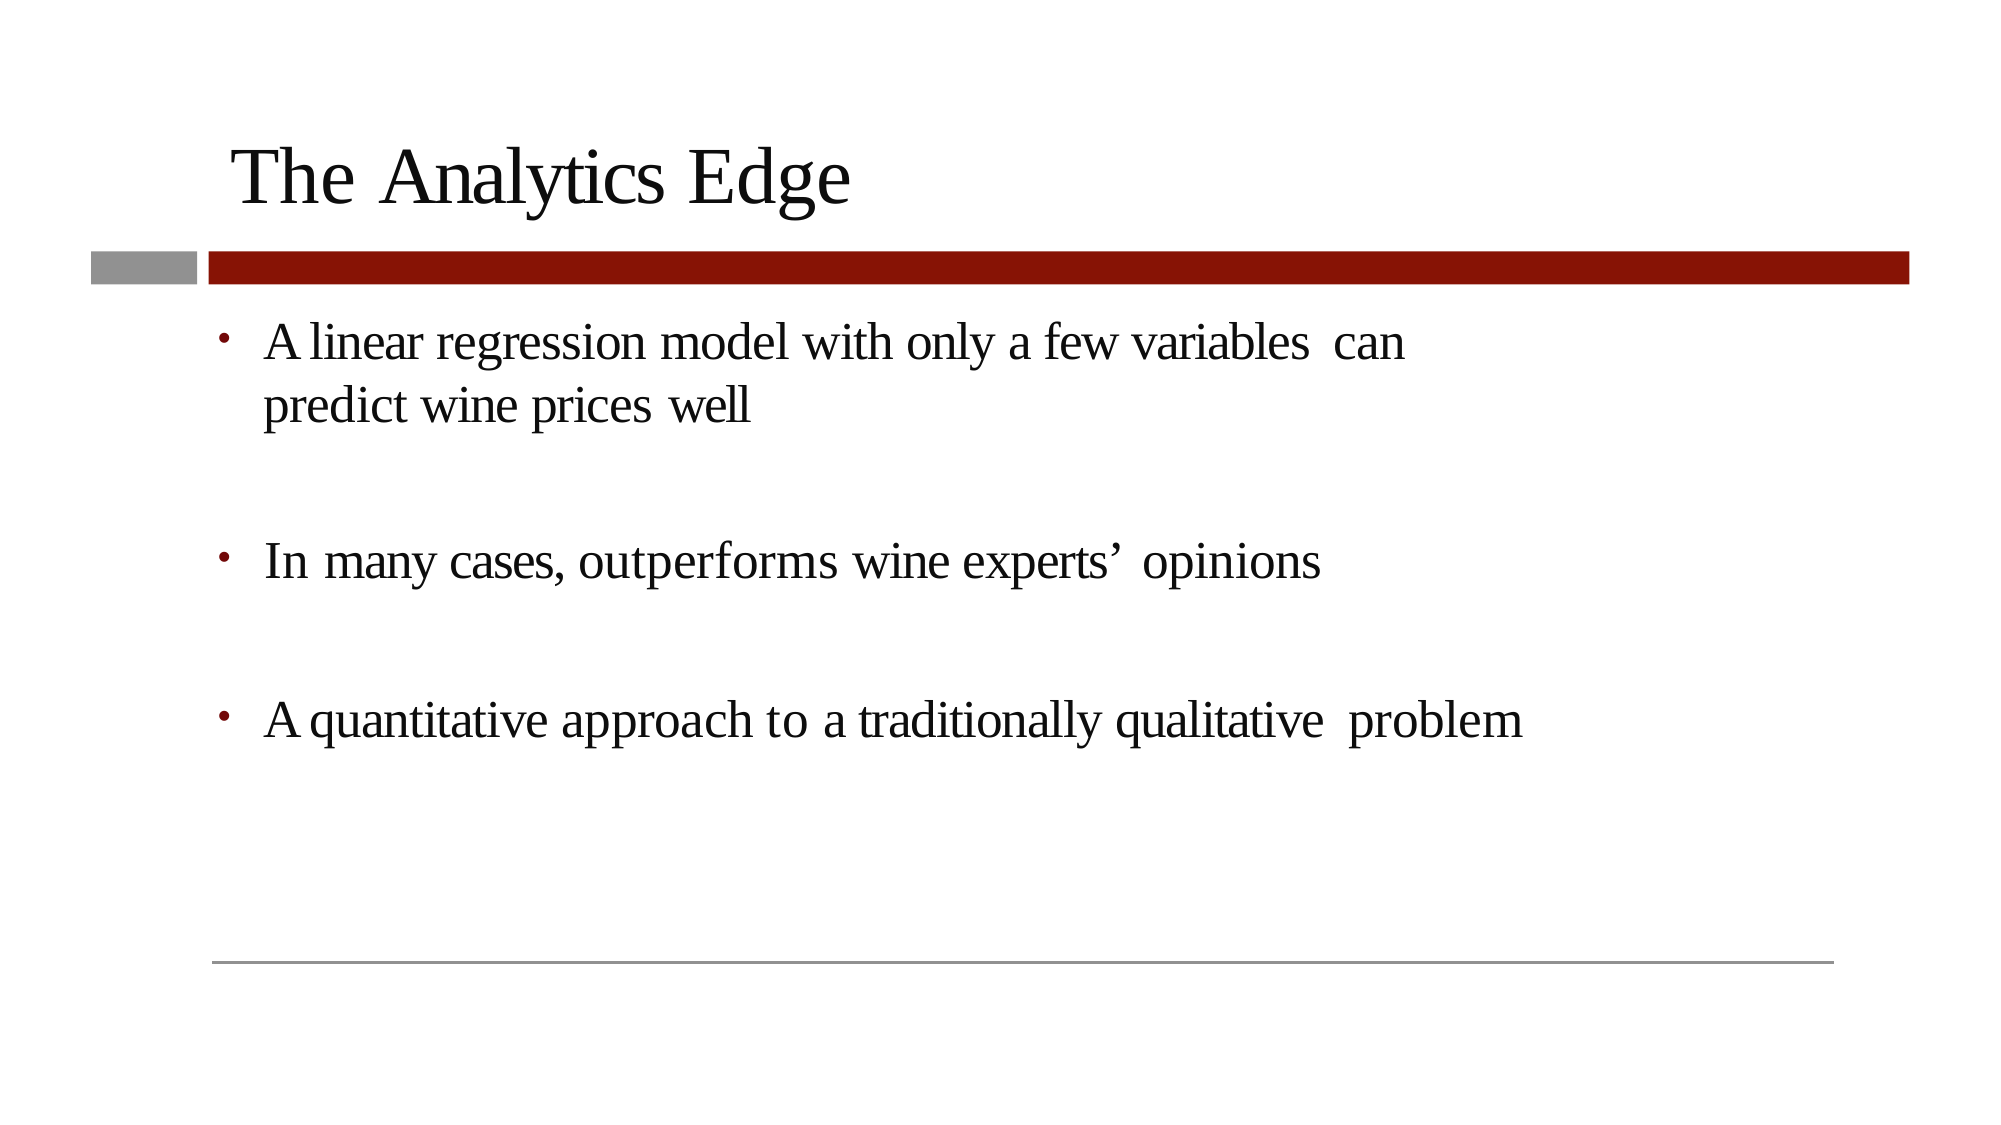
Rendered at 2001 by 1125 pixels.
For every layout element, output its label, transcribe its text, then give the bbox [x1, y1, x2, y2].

title The Analytics Edge [228, 122, 1772, 311]
text_box A linear regression model with only a few variables can predict wine prices well In many cases, outperforms wine experts’ opinions A quantitative approach to a traditionally qualitative problem [216, 307, 1553, 748]
